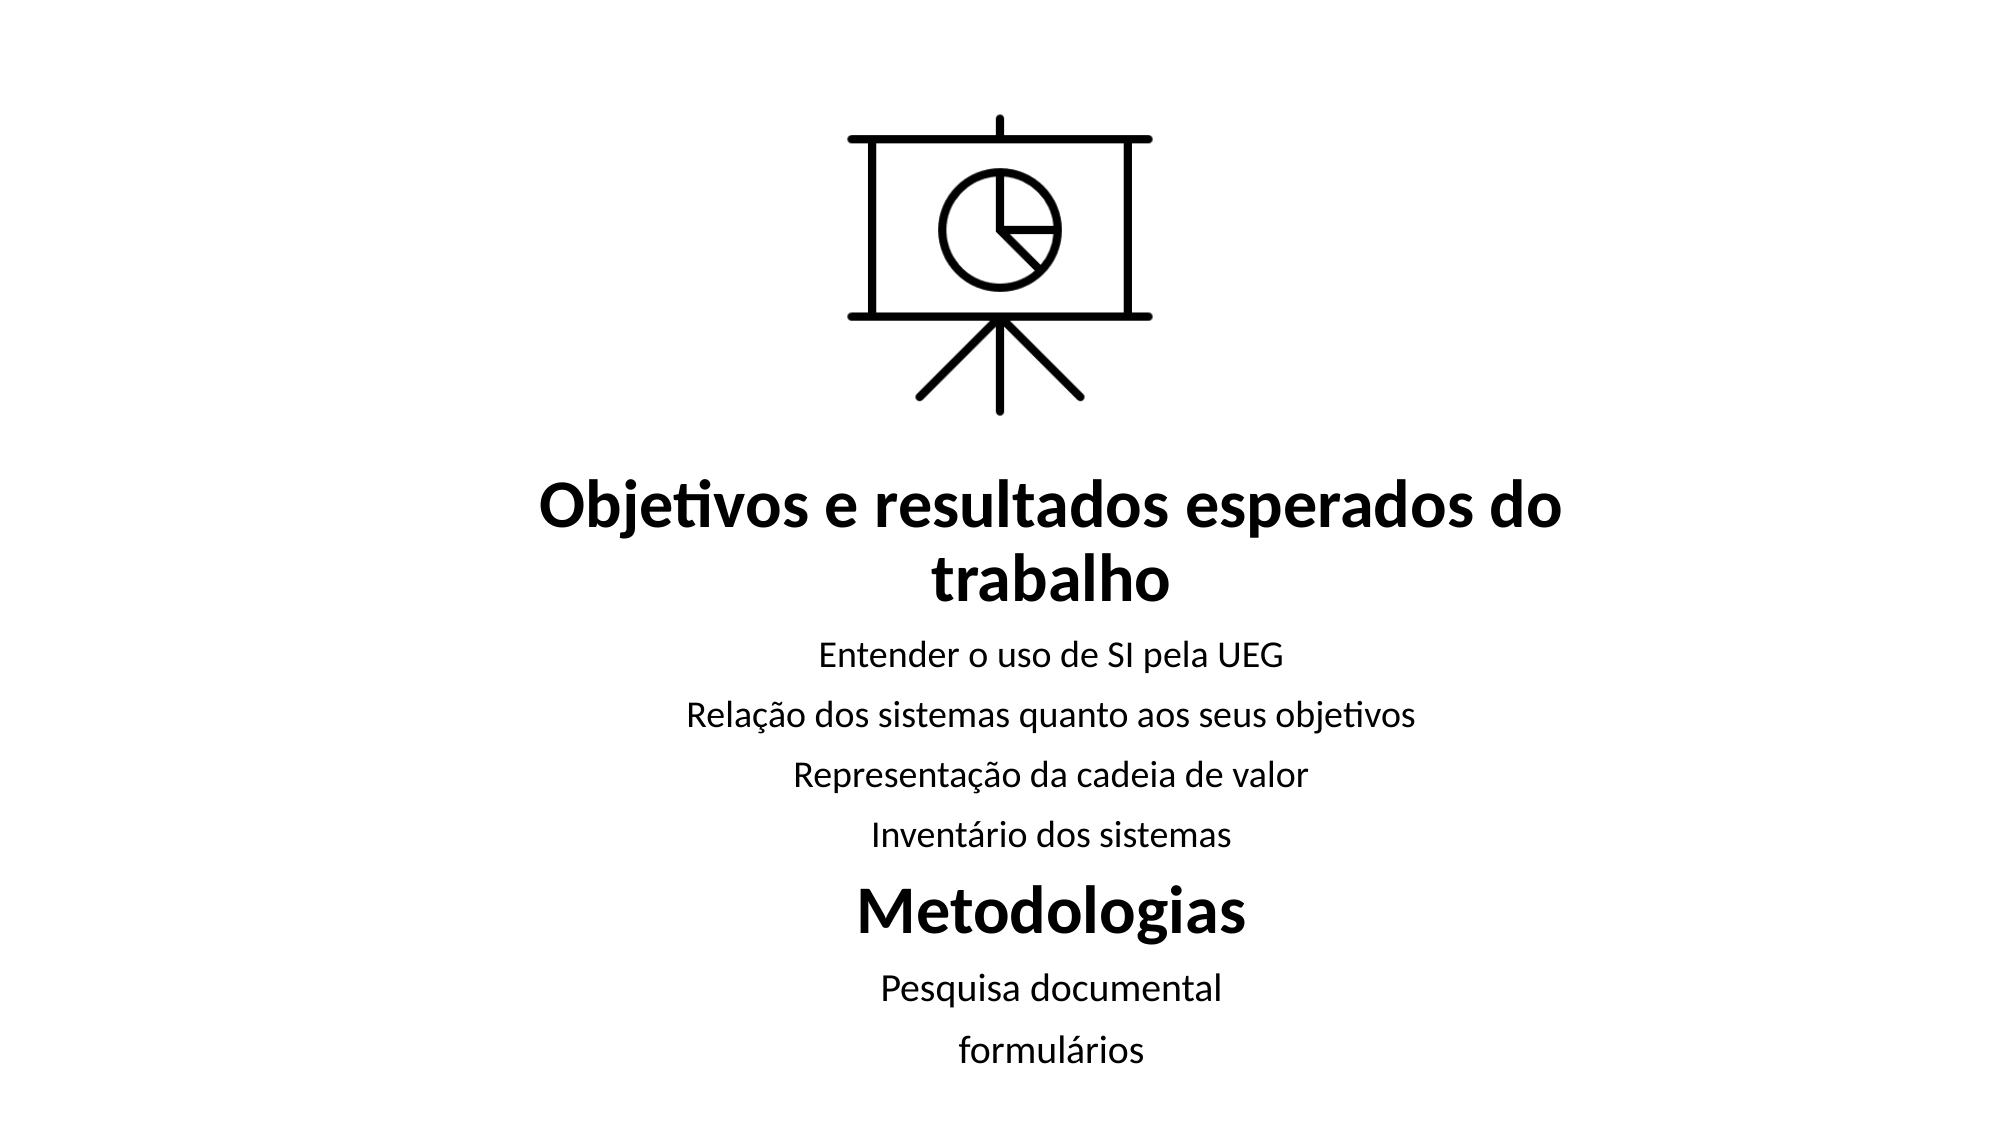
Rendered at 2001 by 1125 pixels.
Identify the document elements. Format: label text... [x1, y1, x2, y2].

list Objetivos e resultados esperados do trabalho Entender o uso de SI pela UEG Relação dos sistemas quanto aos seus objetivos Representação da cadeia de valor Inventário dos sistemas Metodologias Pesquisa documental formulários [405, 461, 1698, 1081]
picture [802, 65, 1198, 462]
